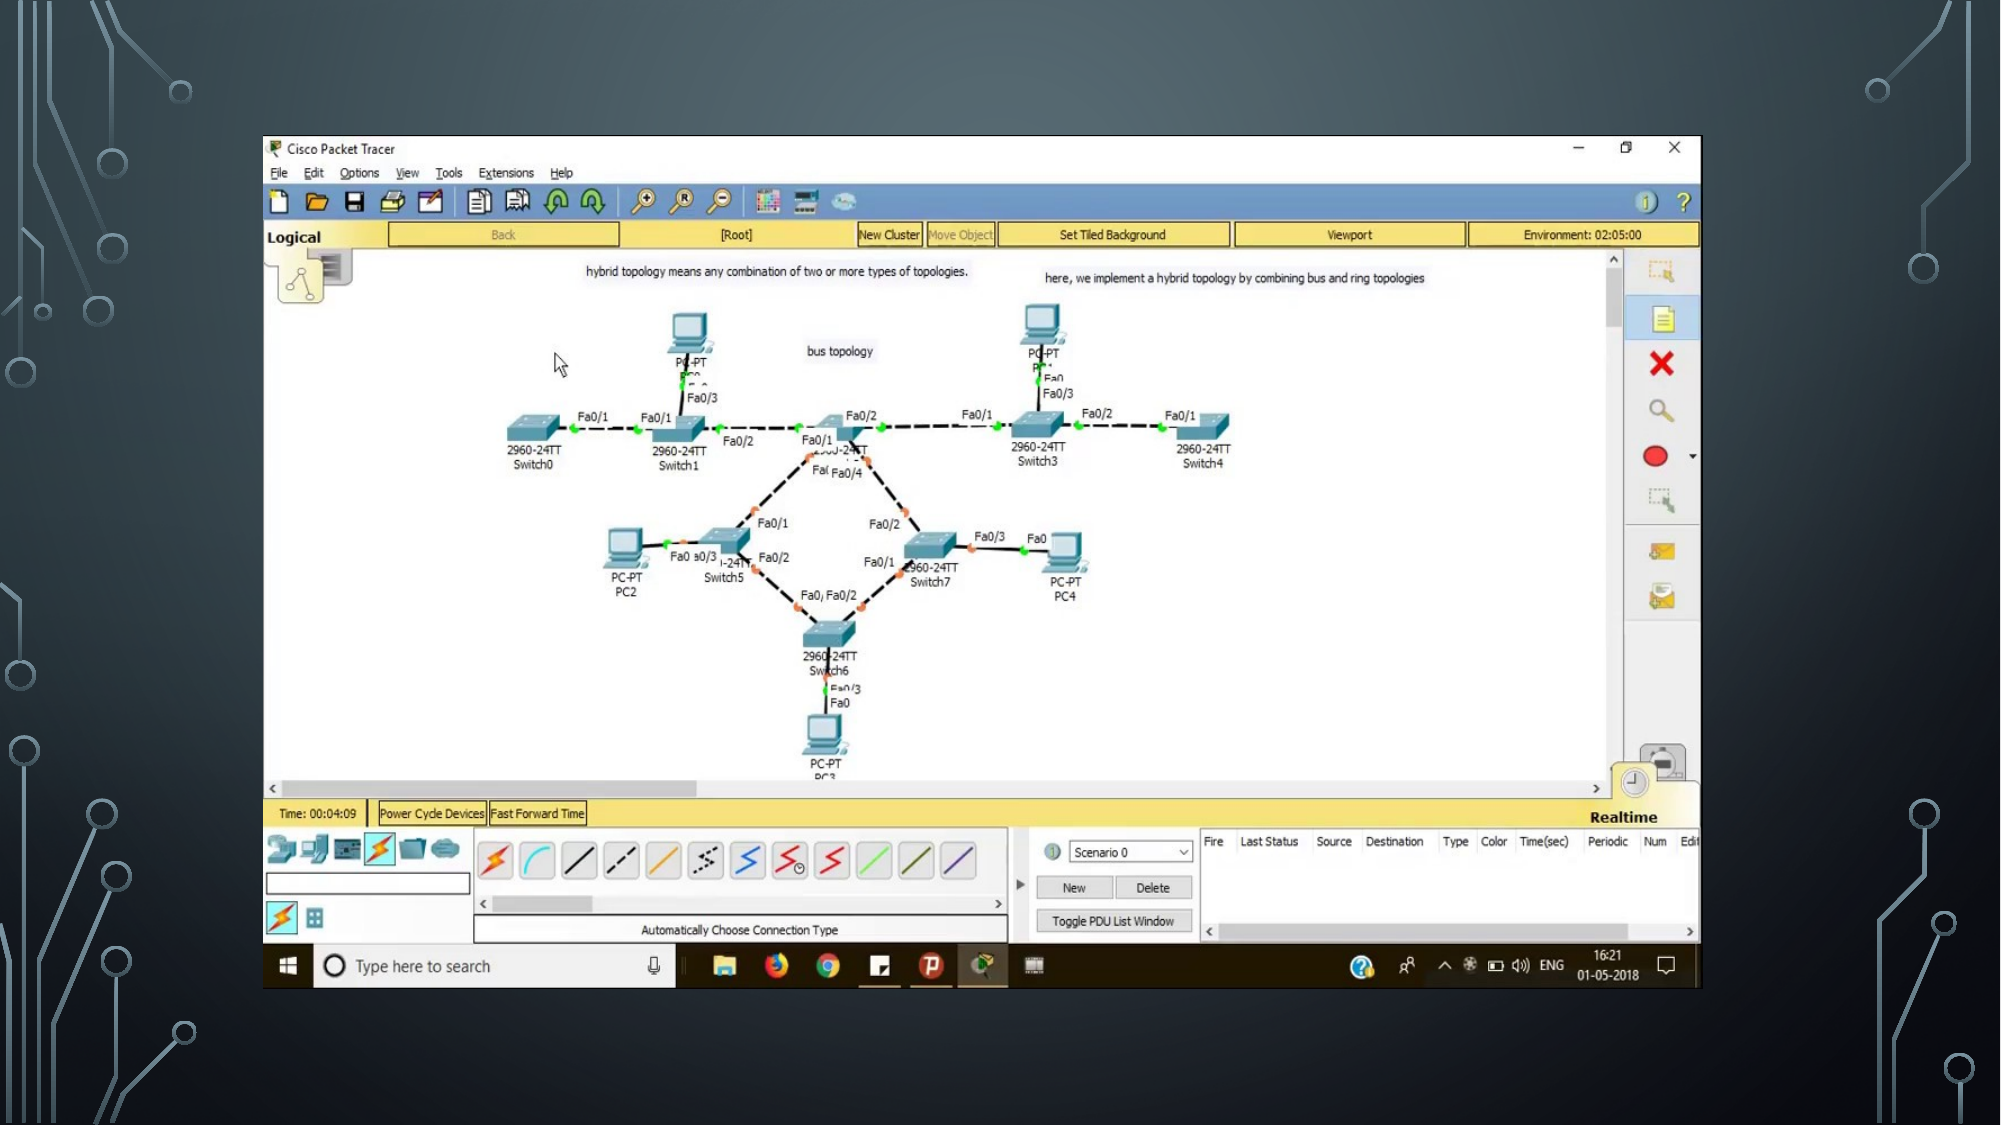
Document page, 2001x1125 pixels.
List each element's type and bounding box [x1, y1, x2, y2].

list [263, 135, 1703, 990]
